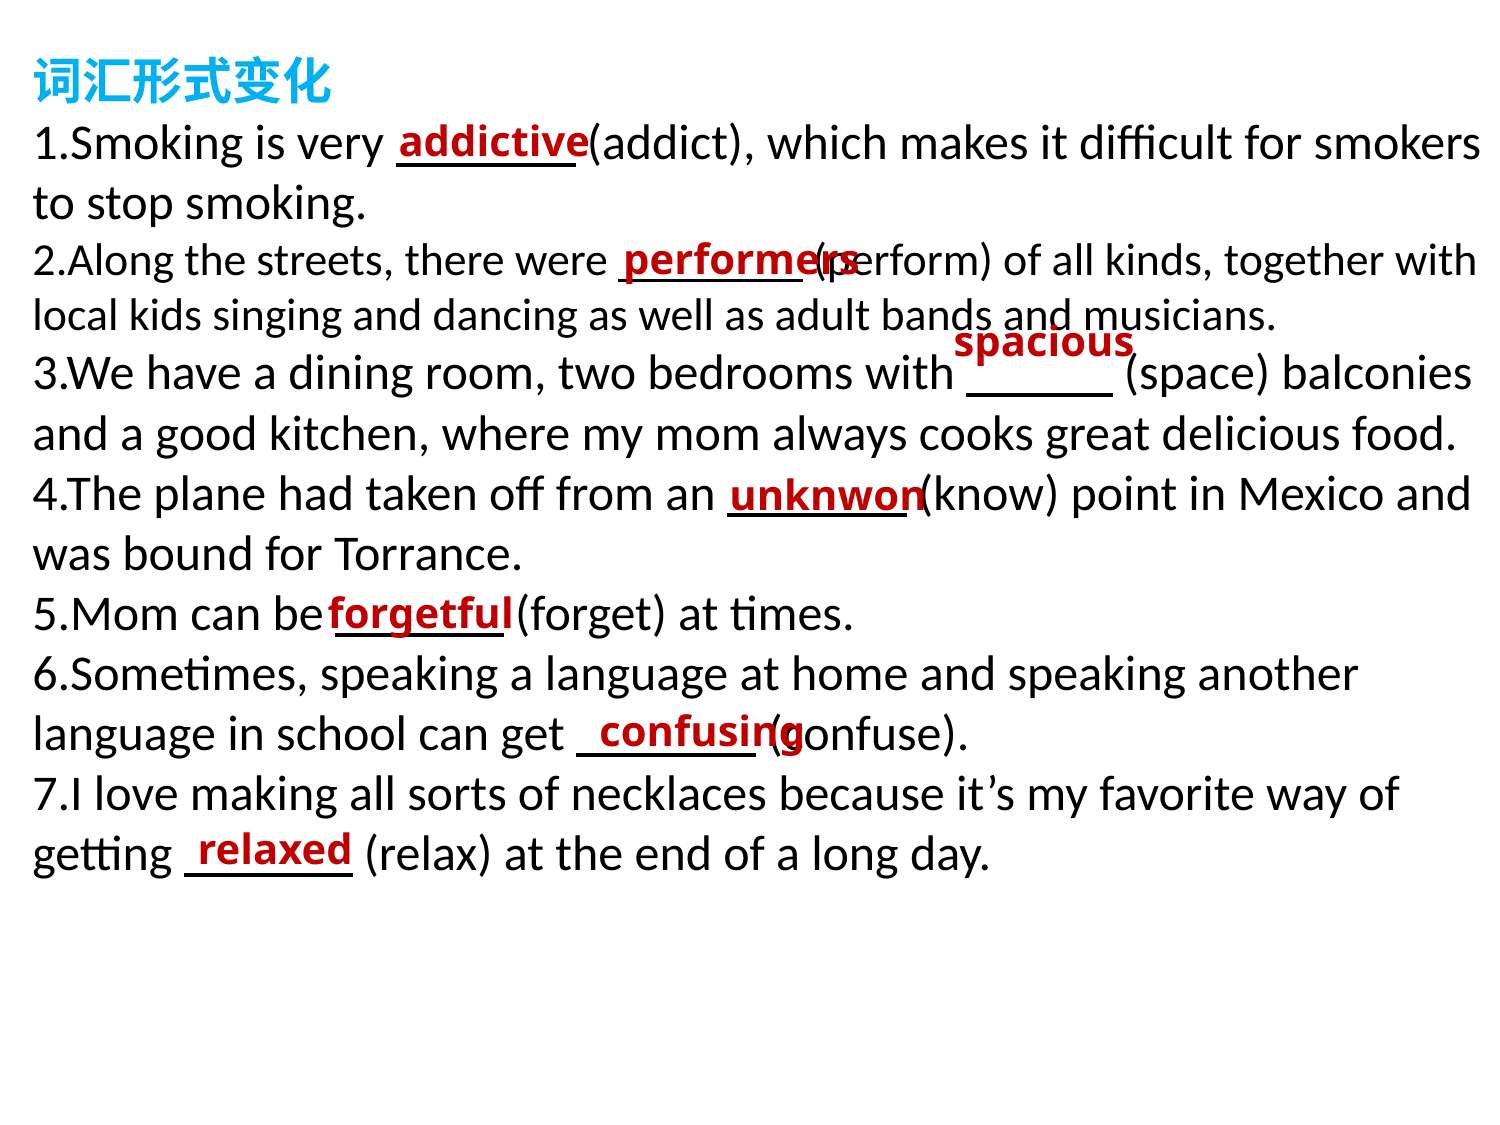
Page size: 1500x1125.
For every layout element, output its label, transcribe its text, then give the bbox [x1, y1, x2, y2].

text_box forgetful [312, 579, 668, 645]
text_box 词汇形式变化 1.Smoking is very (addict), which makes it difficult for smokers to stop smoking. 2.Along the streets, there were (perform) of all kinds, together with local kids singing and dancing as well as adult bands and musicians. 3.We have a dining room, two bedrooms with (space) balconies and a good kitchen, where my mom always cooks great delicious food. 4.The plane had taken off from an (know) point in Mexico and was bound for Torrance. 5.Mom can be (forget) at times. 6.Sometimes, speaking a language at home and speaking another language in school can get (confuse). 7.I love making all sorts of necklaces because it’s my favorite way of getting (relax) at the end of a long day. [17, 42, 1500, 888]
text_box relaxed [183, 815, 538, 881]
text_box unknwon [714, 461, 1069, 527]
text_box performers [608, 225, 963, 290]
text_box spacious [938, 307, 1294, 373]
text_box addictive [383, 107, 739, 172]
text_box confusing [584, 697, 939, 763]
